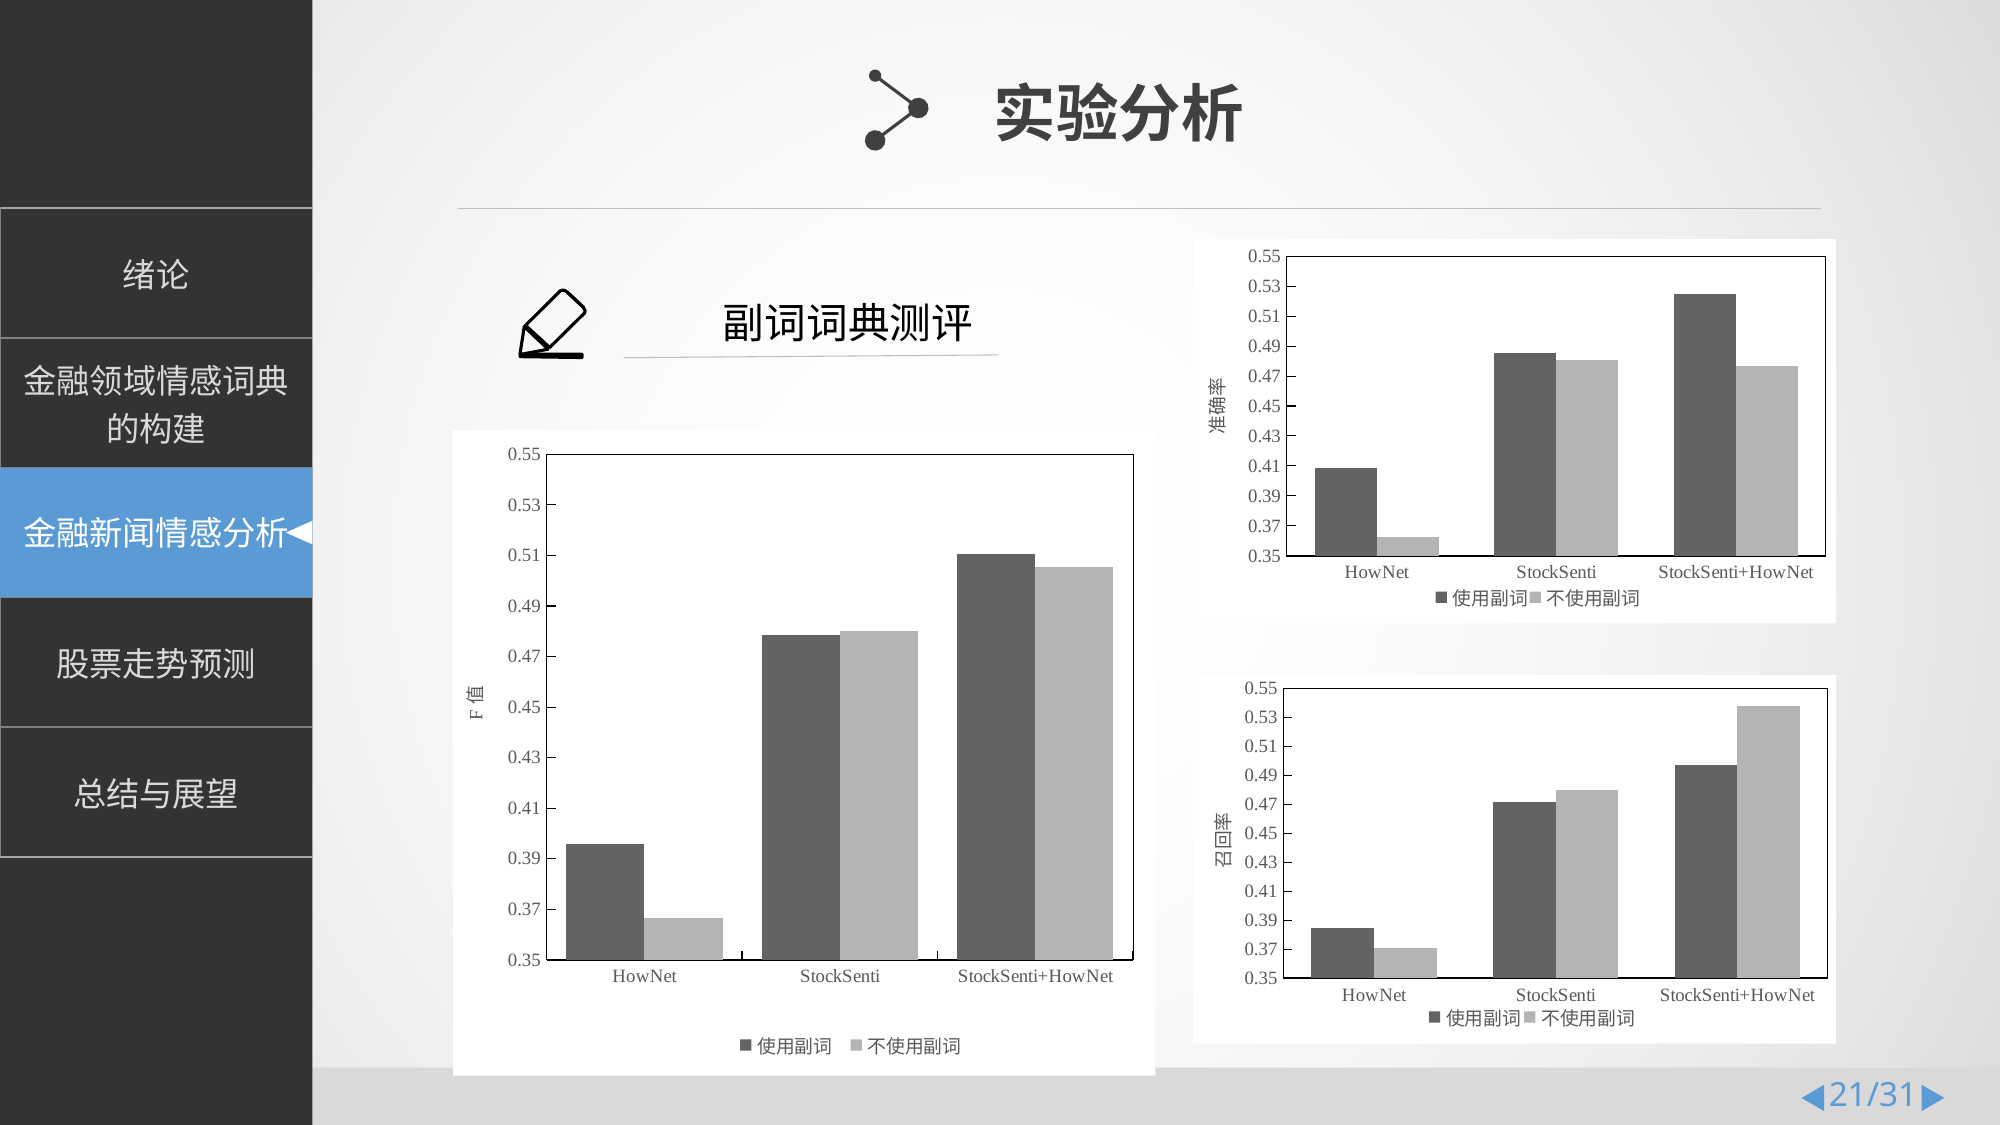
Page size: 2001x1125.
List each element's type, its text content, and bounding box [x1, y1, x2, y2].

text_box [519, 290, 586, 358]
chart [1193, 239, 1836, 624]
text_box 实验分析 [978, 66, 1259, 157]
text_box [623, 354, 999, 358]
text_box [875, 75, 919, 141]
chart [453, 430, 1156, 1076]
text_box 副词词典测评 [708, 289, 999, 354]
chart [1193, 674, 1836, 1044]
